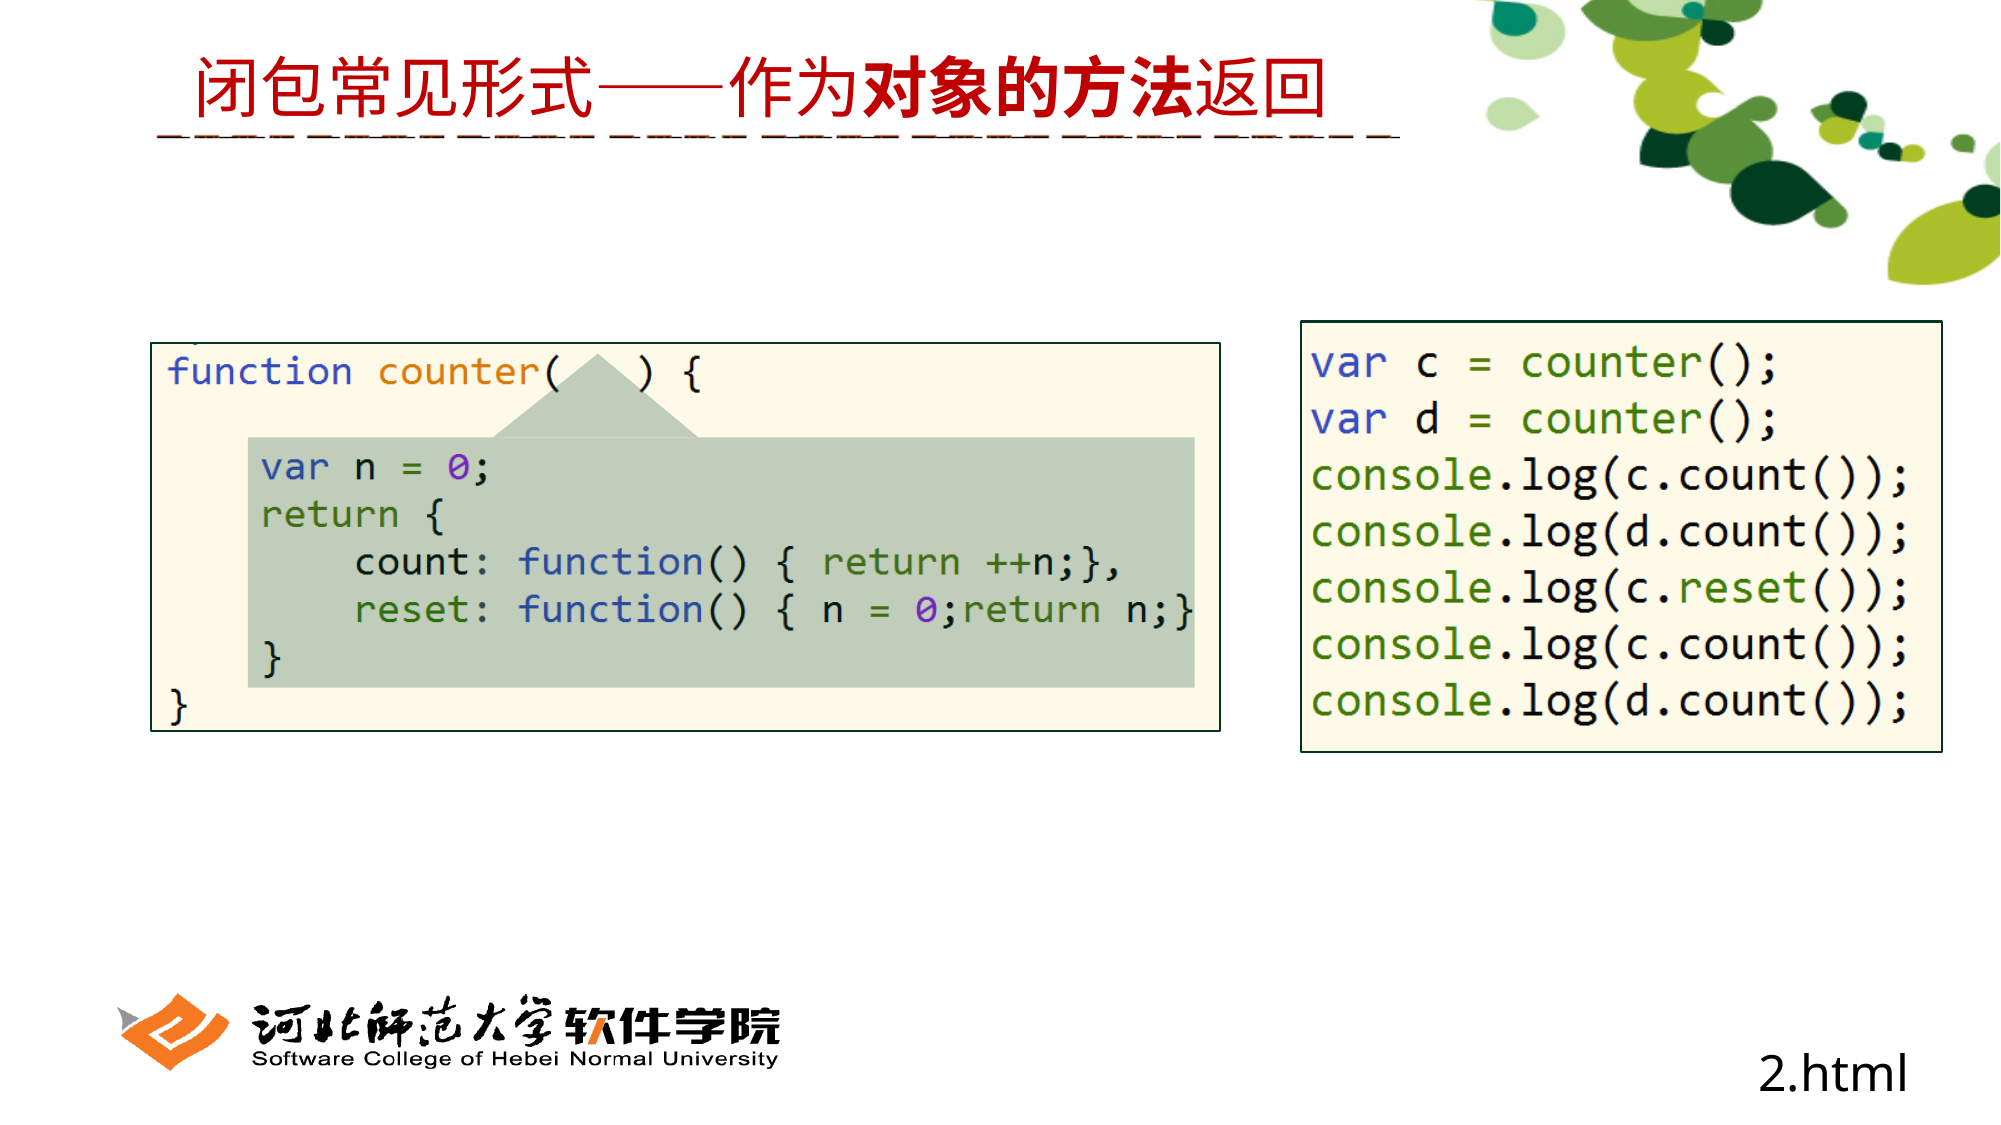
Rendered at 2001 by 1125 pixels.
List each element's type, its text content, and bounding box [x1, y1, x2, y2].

picture [0, 0, 2001, 1125]
text_box 2.html [1743, 1034, 1925, 1110]
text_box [151, 343, 1220, 730]
list 闭包常见形式——作为对象的方法返回 [178, 38, 1523, 120]
